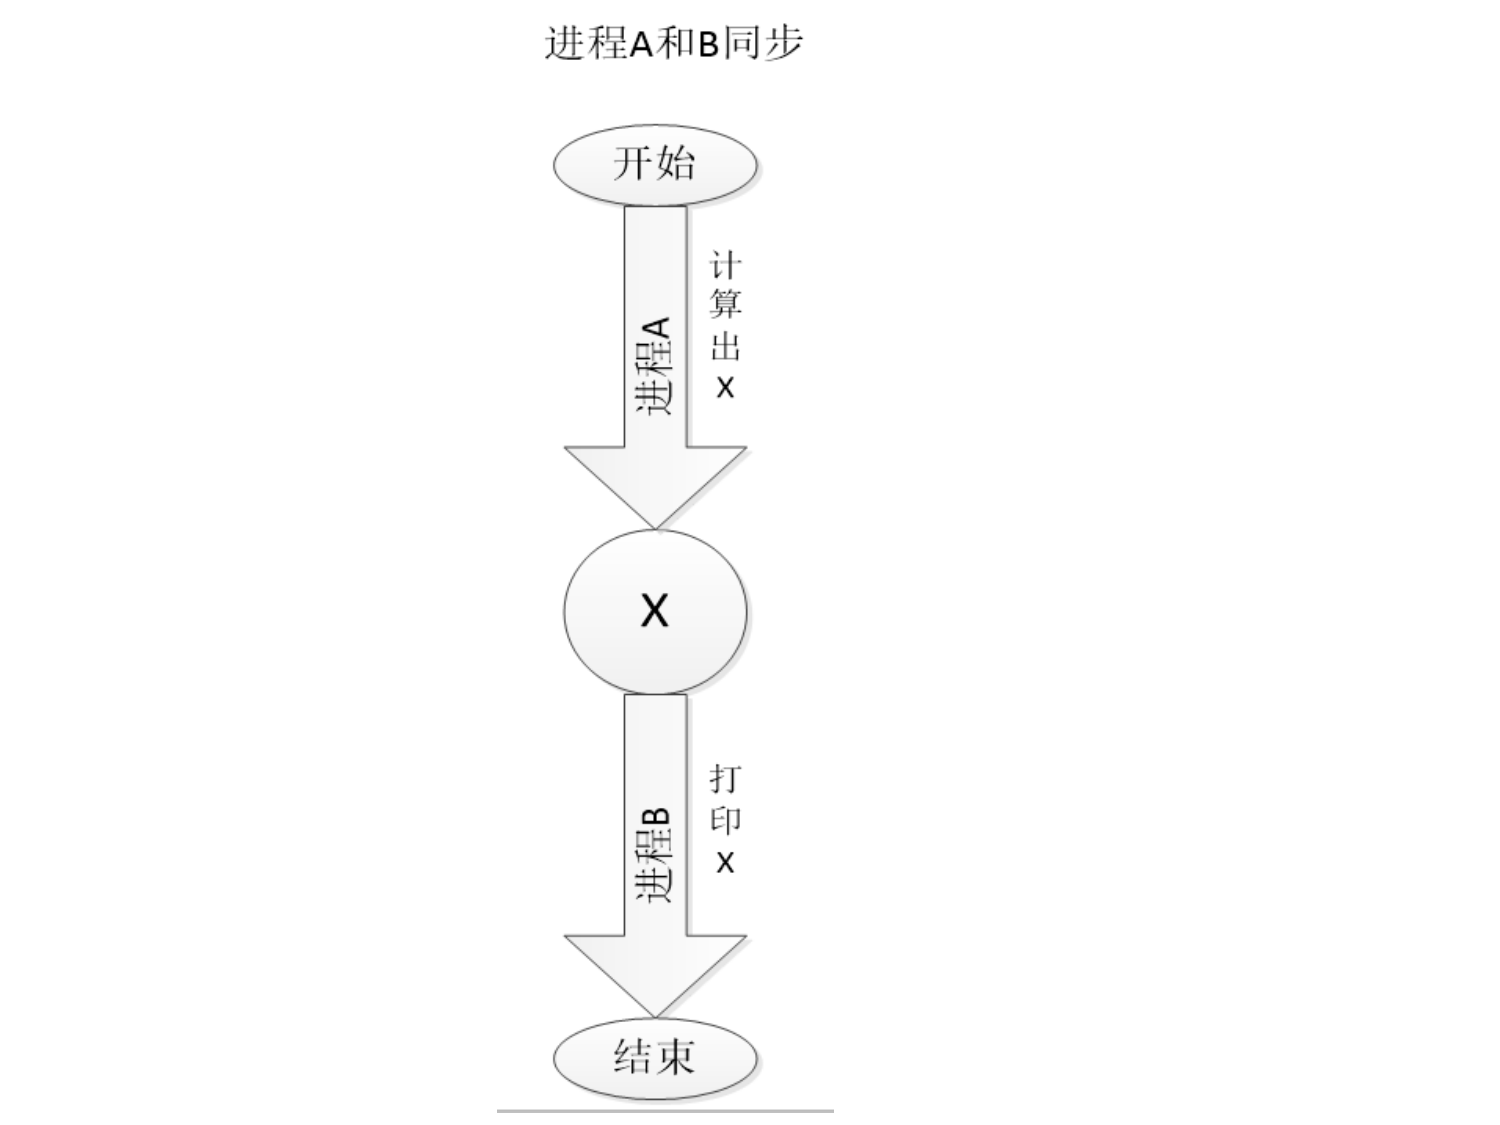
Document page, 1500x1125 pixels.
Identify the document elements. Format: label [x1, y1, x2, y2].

picture [496, 5, 835, 1113]
